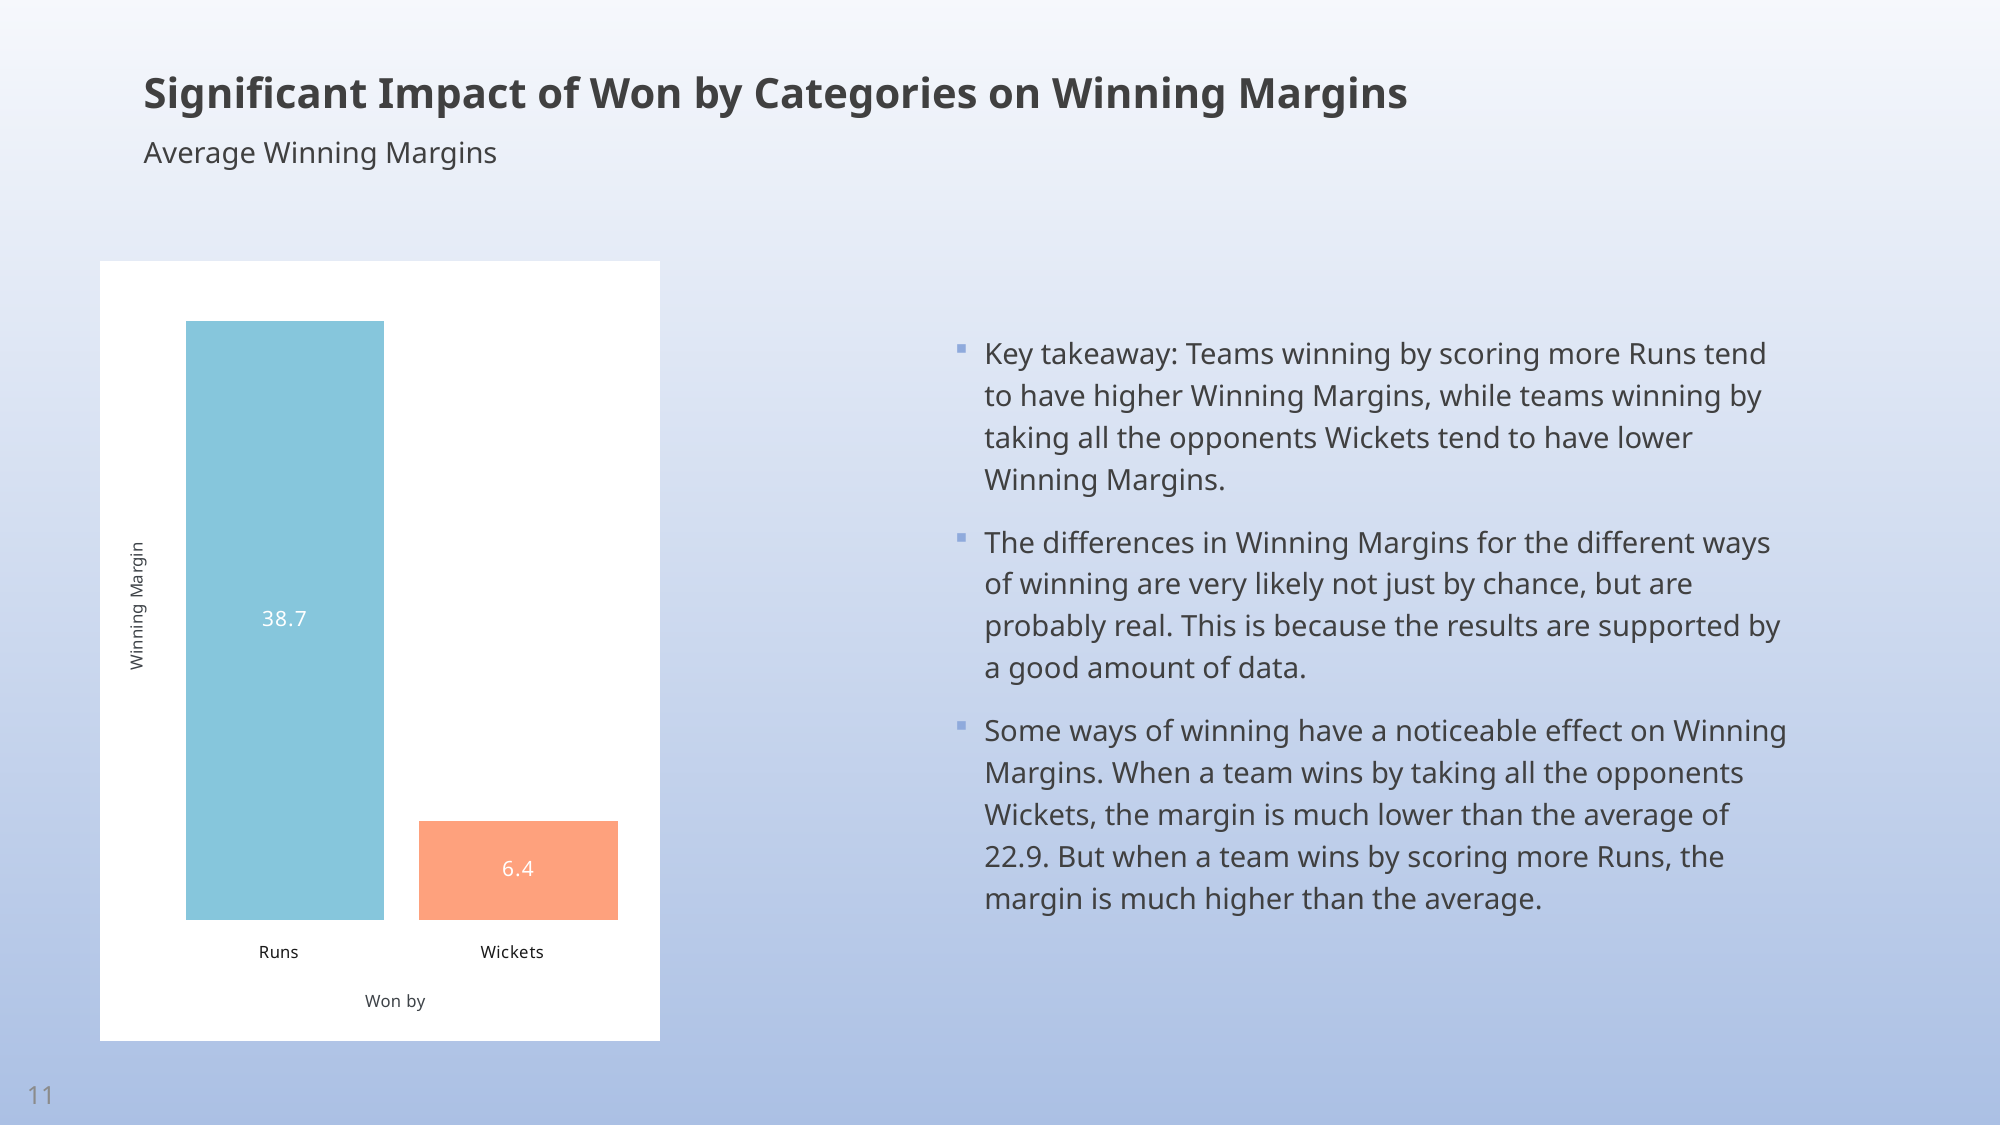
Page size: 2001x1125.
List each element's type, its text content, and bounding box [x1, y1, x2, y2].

picture [99, 260, 670, 1046]
slide_number 11 [0, 1065, 71, 1125]
list Average Winning Margins [129, 131, 1903, 171]
list Significant Impact of Won by Categories on Winning Margins [129, 15, 1903, 126]
list Key takeaway: Teams winning by scoring more Runs tend to have higher Winning Margins, while teams winning by taking all the opponents Wickets tend to have lower Winning Margins. The differences in Winning Margins for the different ways of winning are very likely not just by chance, but are probably real. This is because the results are supported by a good amount of data. Some ways of winning have a noticeable effect on Winning Margins. When a team wins by taking all the opponents Wickets, the margin is much lower than the average of 22.9. But when a team wins by scoring more Runs, the margin is much higher than the average. [940, 260, 1810, 1046]
